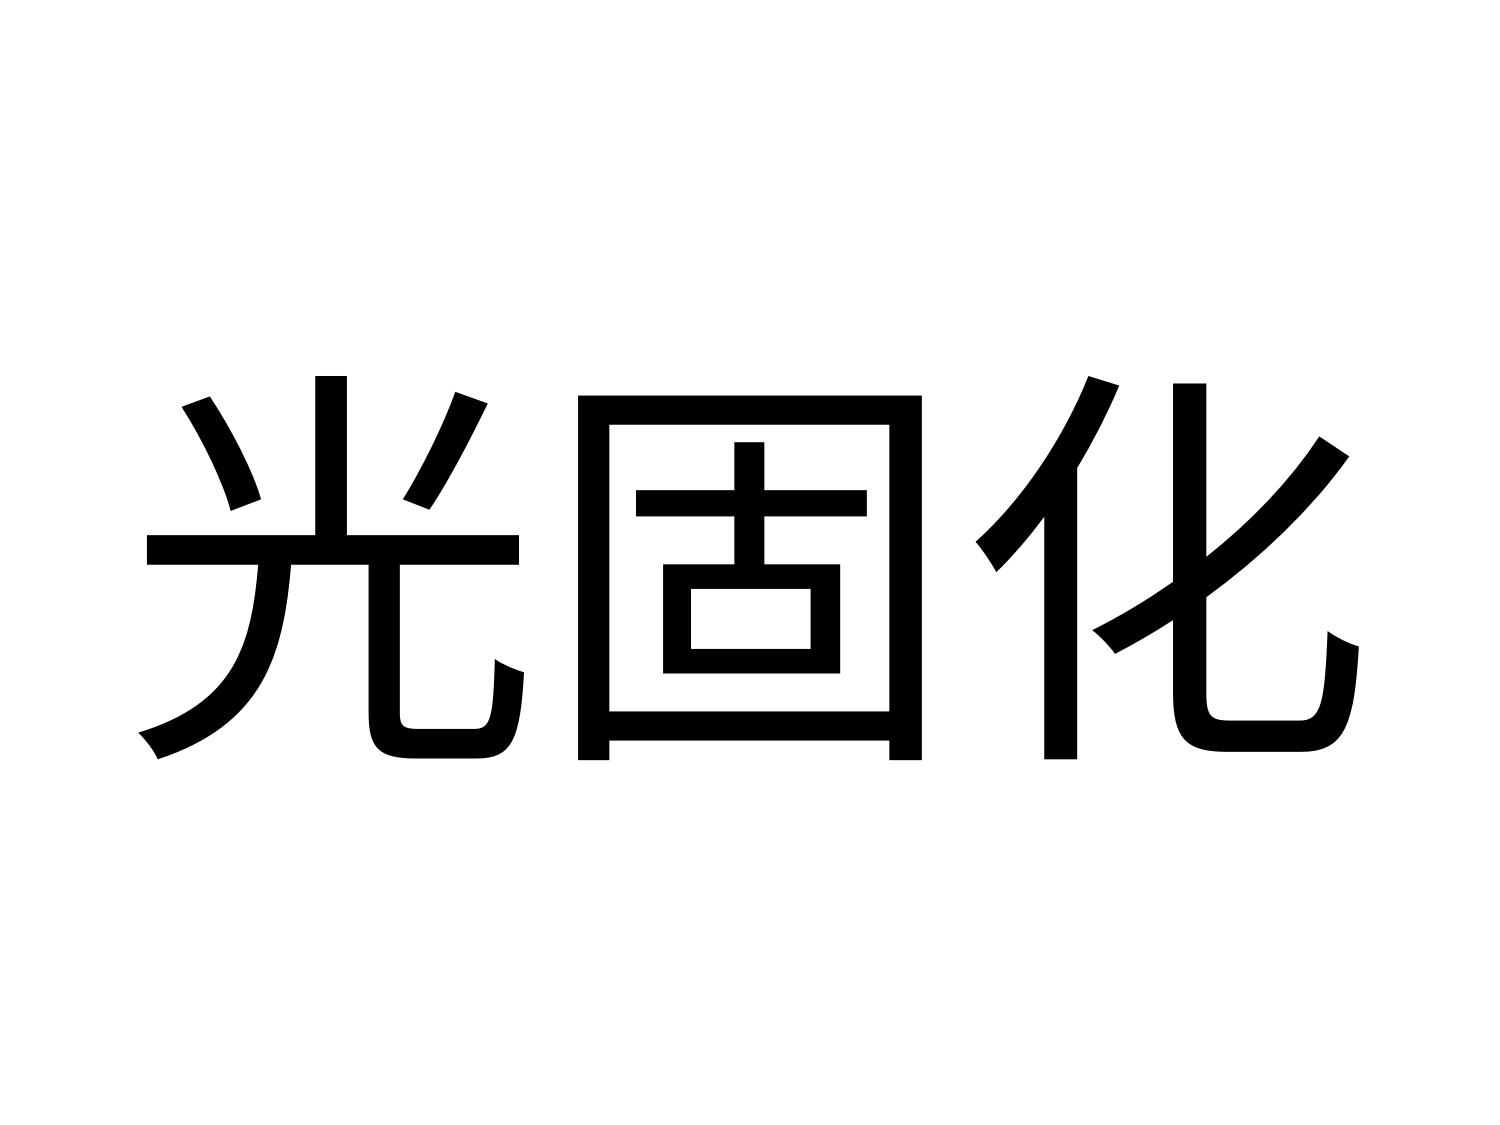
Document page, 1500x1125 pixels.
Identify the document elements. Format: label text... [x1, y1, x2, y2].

text_box 光固化 [109, 302, 1390, 818]
